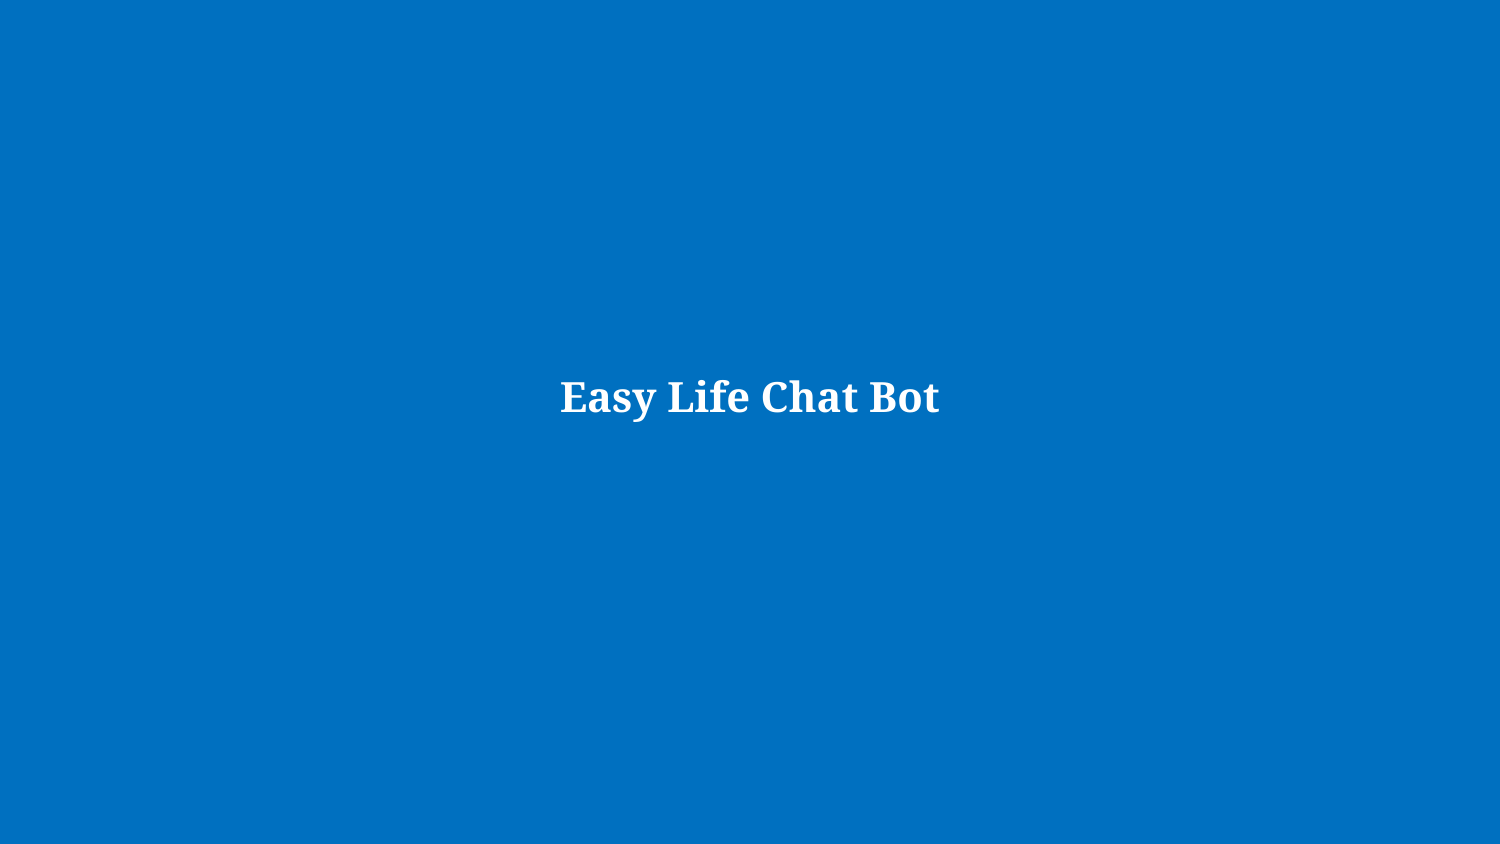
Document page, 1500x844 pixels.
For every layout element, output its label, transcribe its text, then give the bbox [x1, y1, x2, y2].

text_box Easy Life Chat Bot [335, 356, 1165, 437]
